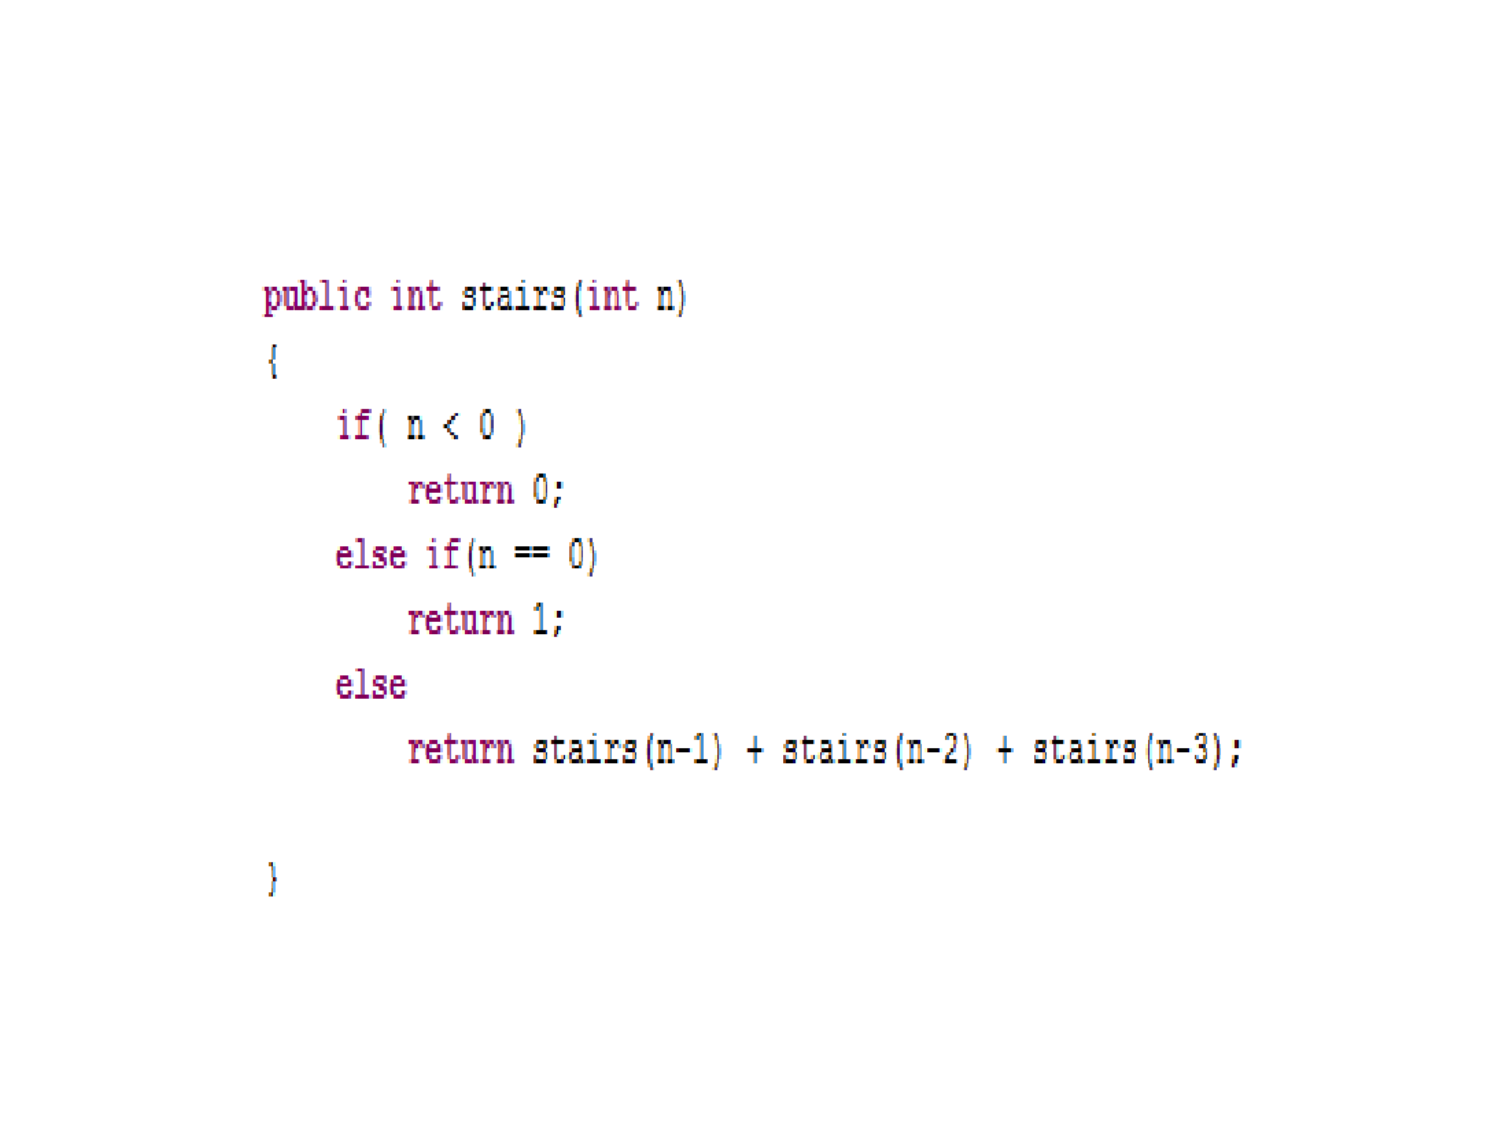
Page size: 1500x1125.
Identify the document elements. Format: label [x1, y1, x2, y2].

picture [0, 162, 1458, 1125]
